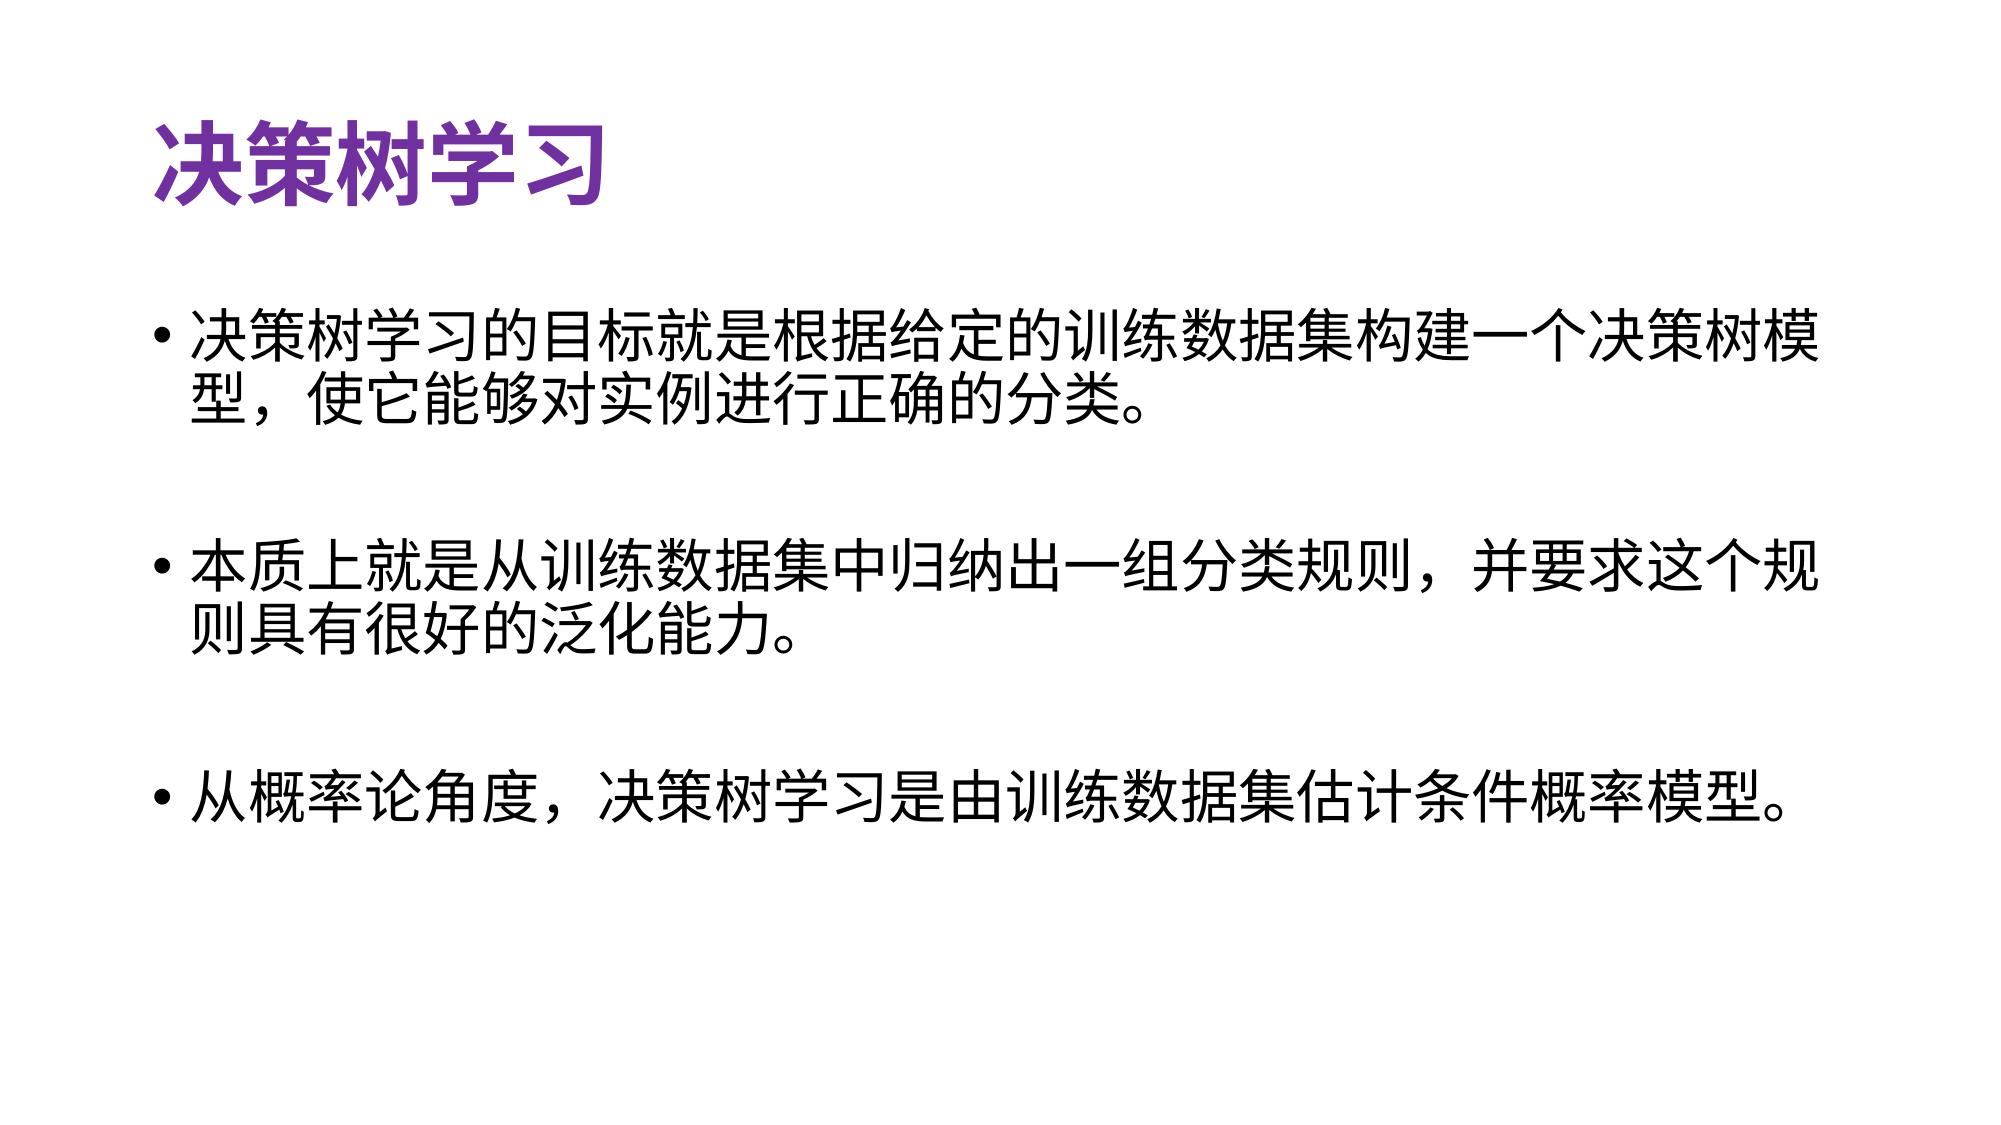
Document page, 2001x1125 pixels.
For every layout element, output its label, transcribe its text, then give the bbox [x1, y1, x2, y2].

list 决策树学习的目标就是根据给定的训练数据集构建一个决策树模型，使它能够对实例进行正确的分类。 本质上就是从训练数据集中归纳出一组分类规则，并要求这个规则具有很好的泛化能力。 从概率论角度，决策树学习是由训练数据集估计条件概率模型。 [137, 299, 1863, 1014]
title 决策树学习 [137, 59, 1863, 278]
